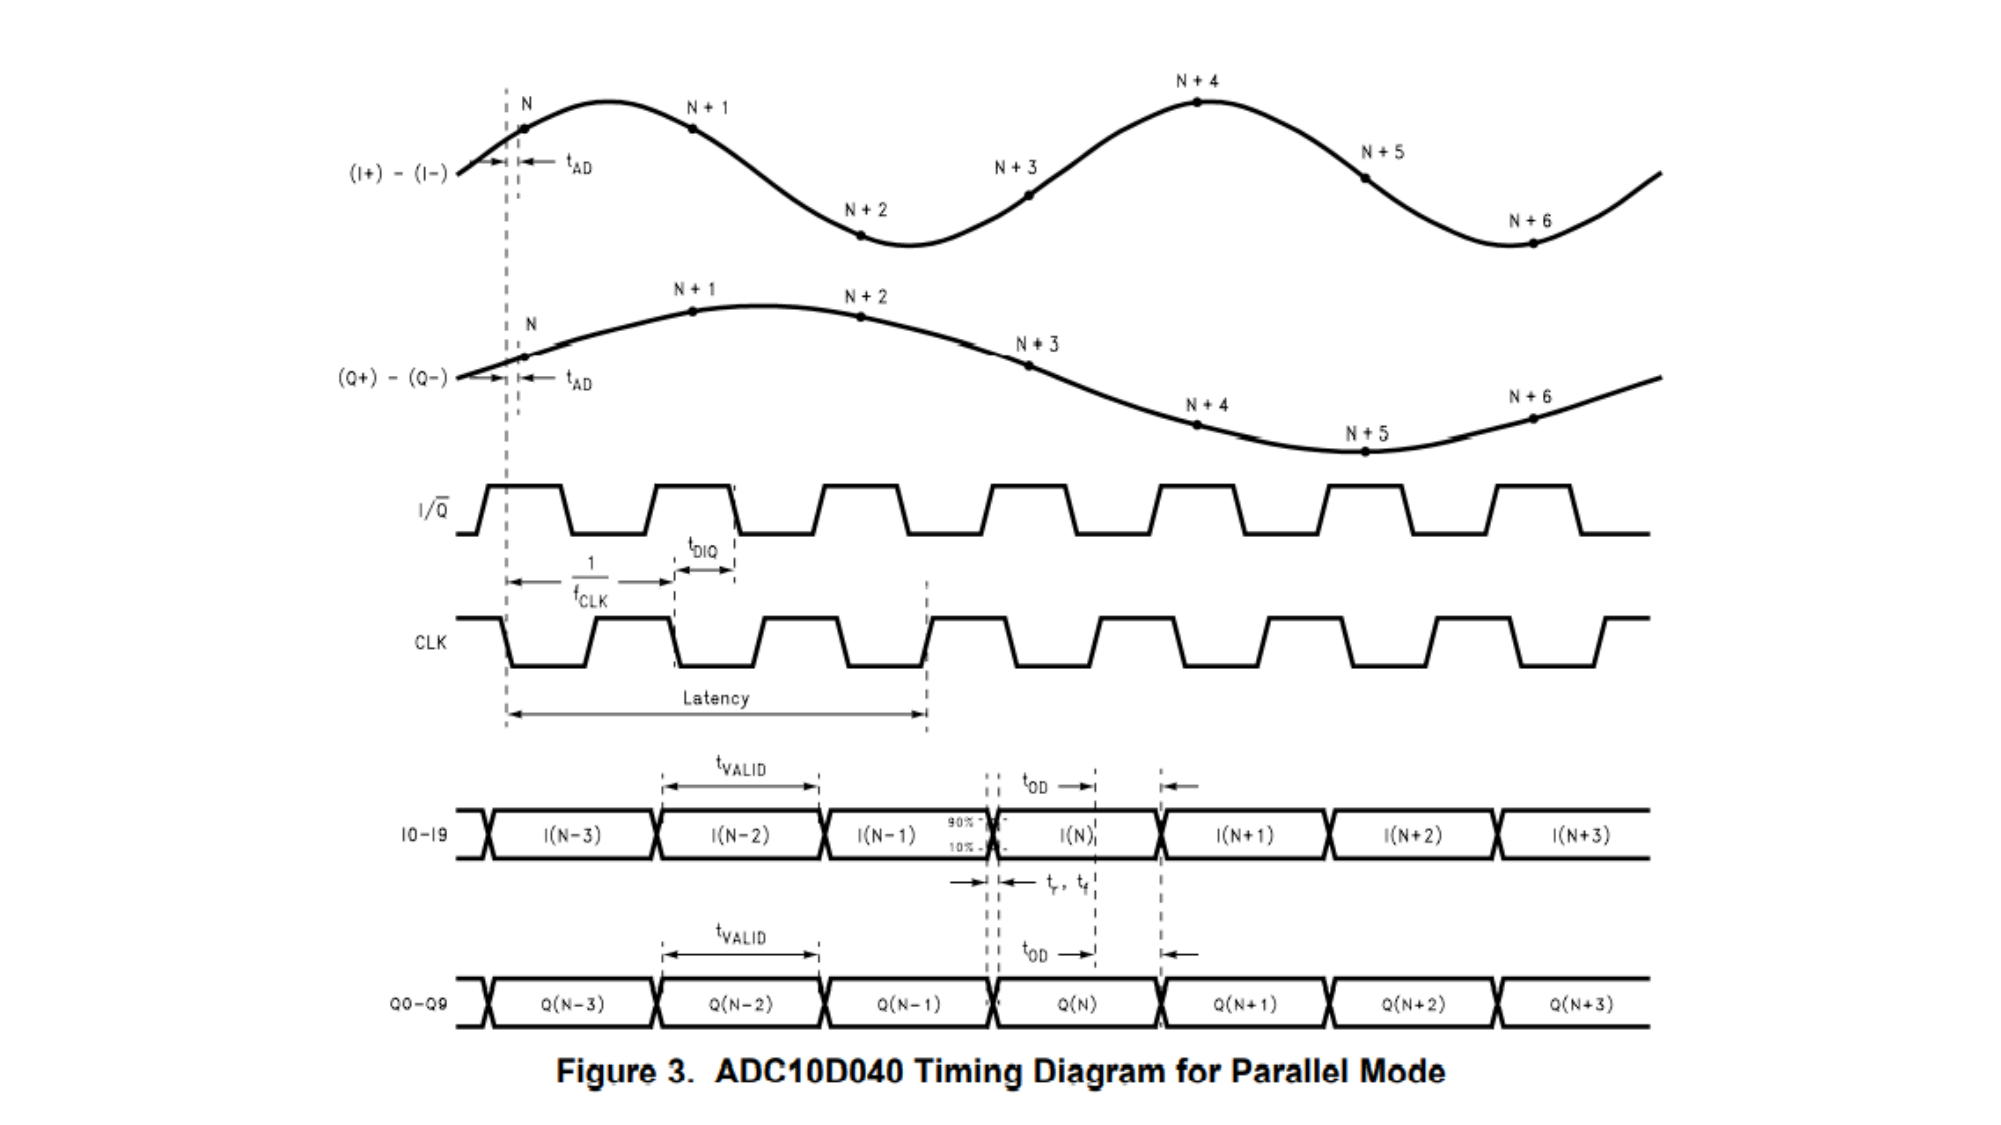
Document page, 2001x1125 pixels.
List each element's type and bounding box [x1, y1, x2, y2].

picture [308, 36, 1674, 1102]
